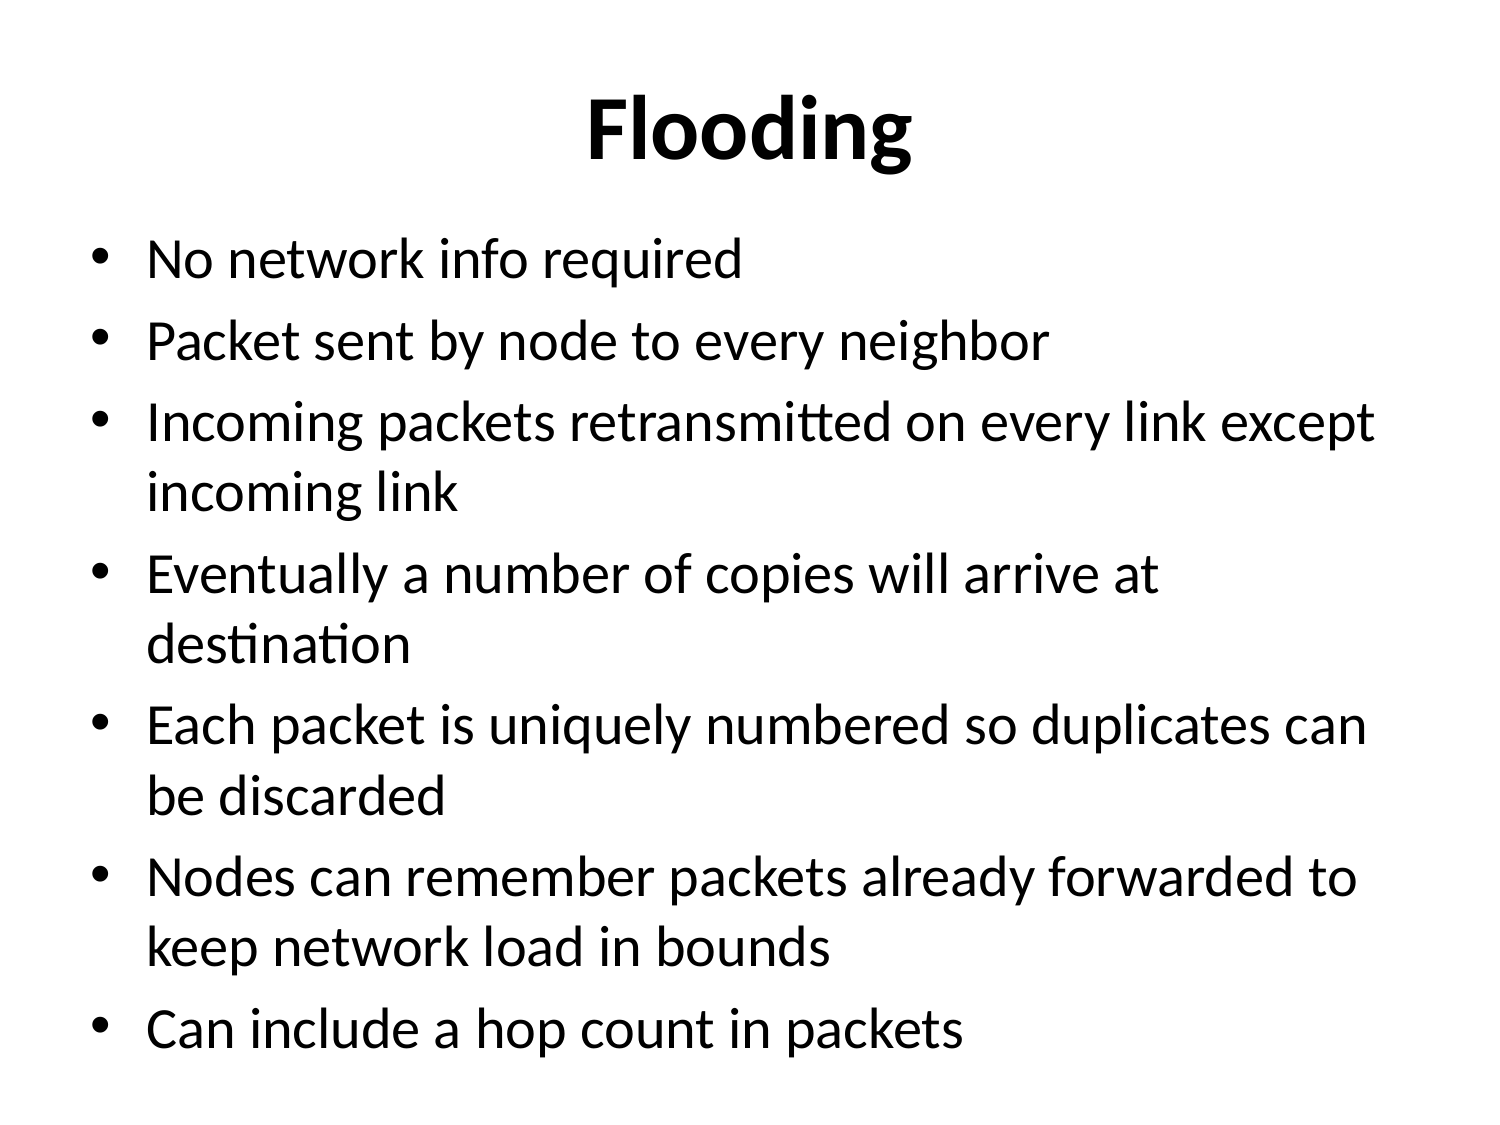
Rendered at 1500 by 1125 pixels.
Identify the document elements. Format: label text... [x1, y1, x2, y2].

title Flooding [75, 45, 1425, 200]
list No network info required Packet sent by node to every neighbor Incoming packets retransmitted on every link except incoming link Eventually a number of copies will arrive at destination Each packet is uniquely numbered so duplicates can be discarded Nodes can remember packets already forwarded to keep network load in bounds Can include a hop count in packets [75, 212, 1425, 1005]
